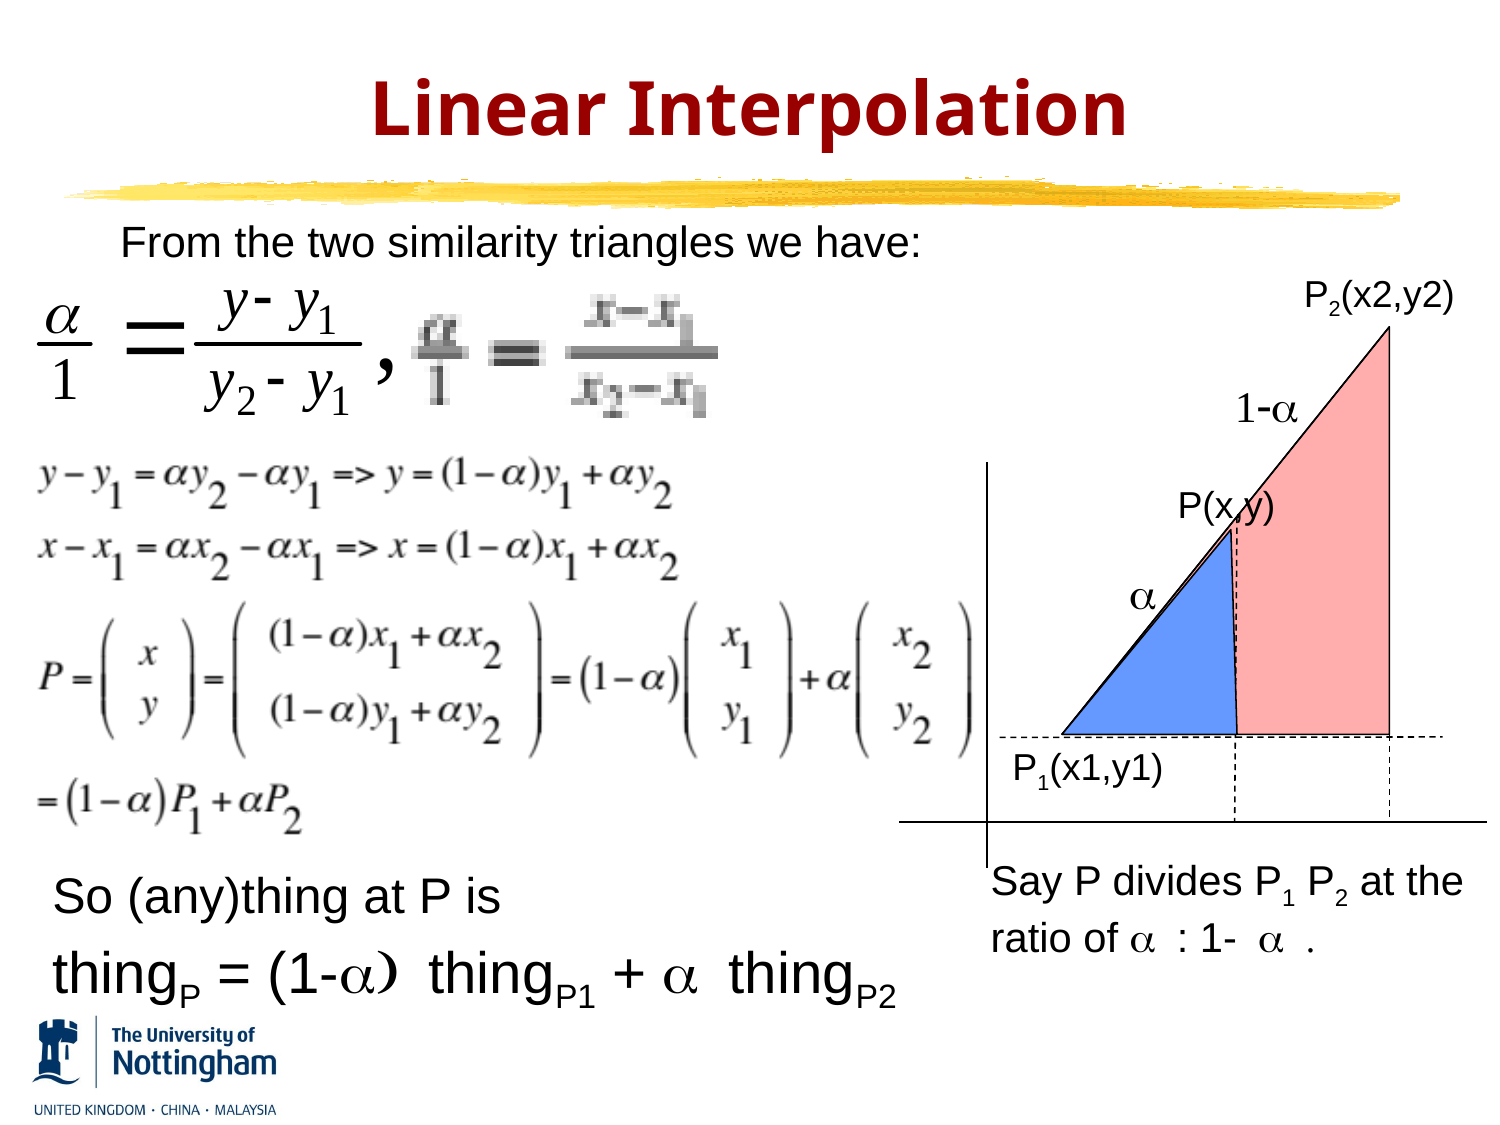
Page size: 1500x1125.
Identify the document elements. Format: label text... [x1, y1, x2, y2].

picture [64, 172, 1400, 216]
text_box From the two similarity triangles we have: [105, 206, 938, 275]
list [34, 449, 976, 838]
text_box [399, 262, 726, 426]
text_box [1234, 746, 1238, 823]
picture [23, 1011, 293, 1125]
text_box P1(x1,y1) [997, 742, 1179, 802]
title Linear Interpolation [112, 37, 1388, 173]
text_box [22, 248, 412, 440]
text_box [1234, 516, 1238, 735]
text_box Say P divides P1 P2 at the ratio of  : 1-  . [975, 846, 1489, 969]
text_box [1061, 326, 1389, 735]
text_box P2(x2,y2) [1288, 262, 1471, 329]
text_box So (any)thing at P is thingP = (1-) thingP1 +  thingP2 [37, 856, 938, 1036]
